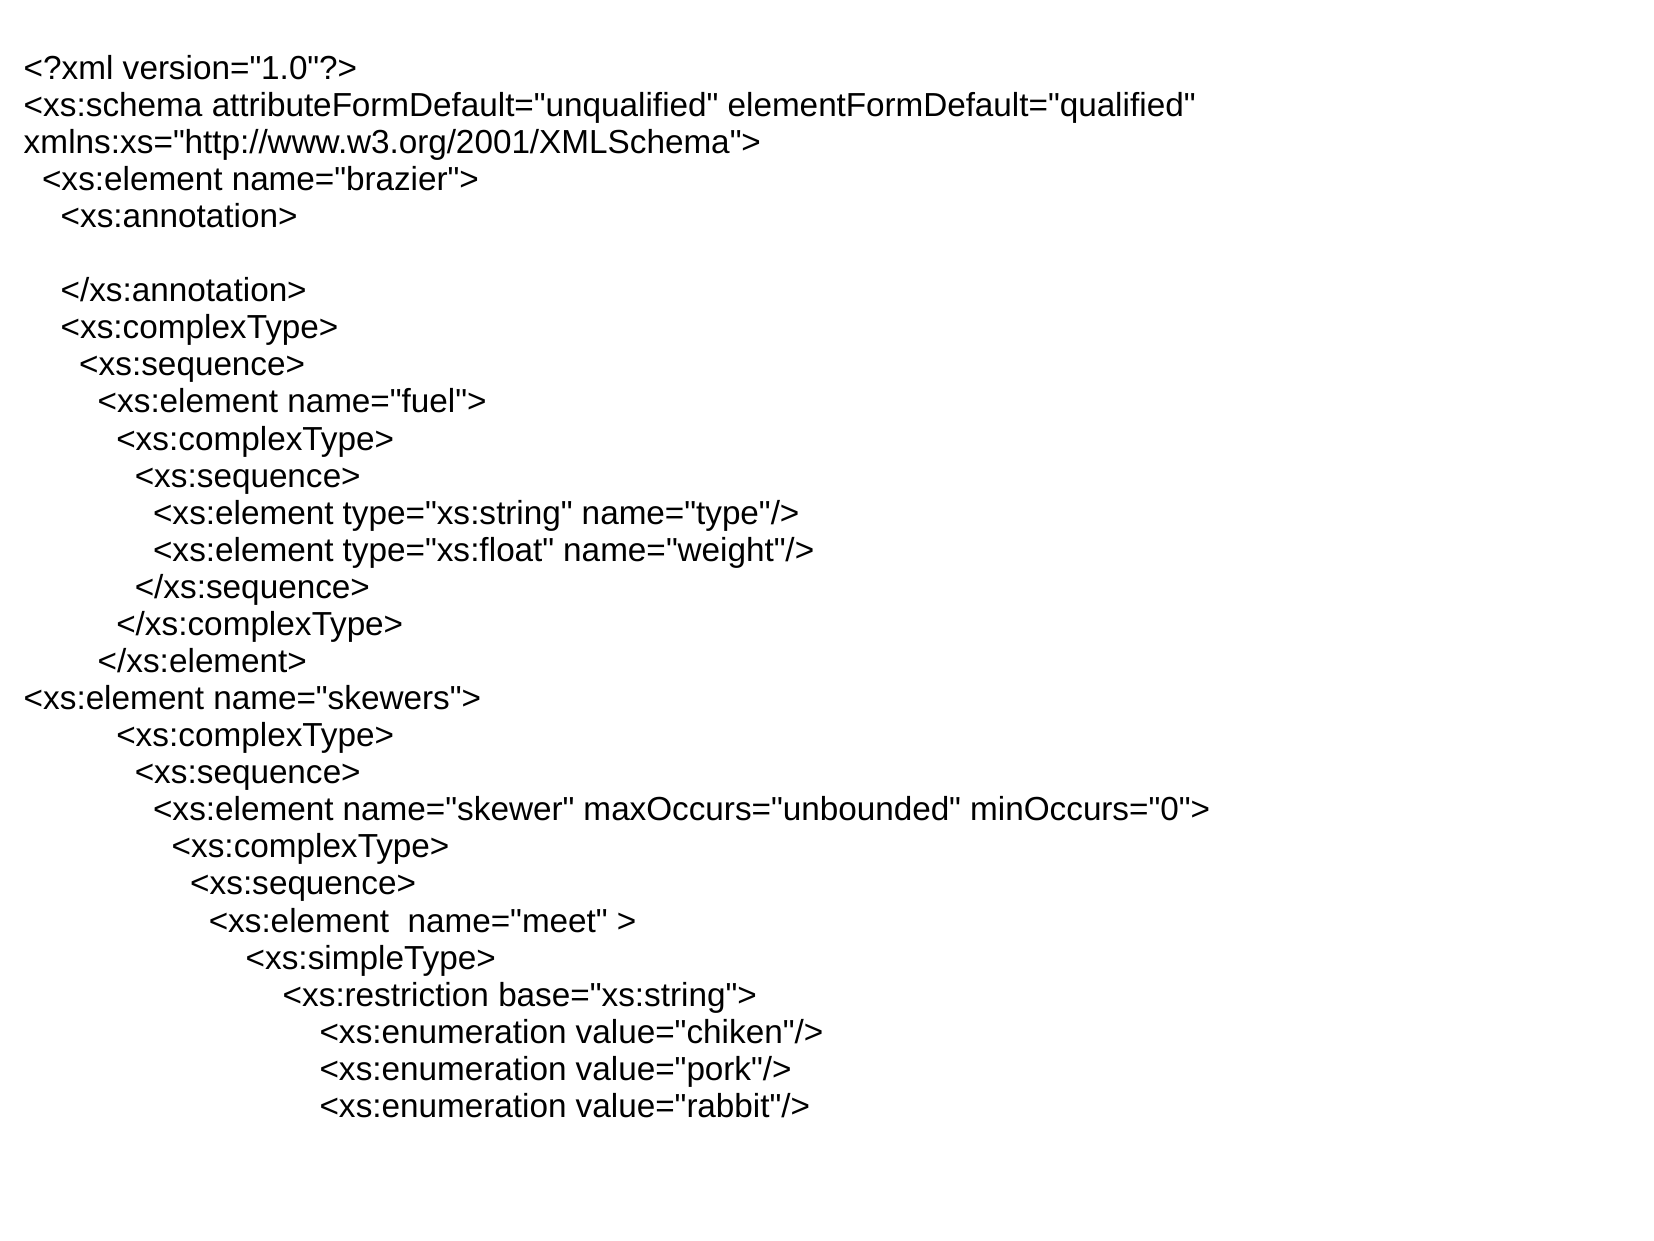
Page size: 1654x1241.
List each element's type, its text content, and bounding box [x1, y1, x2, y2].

list <?xml version="1.0"?> <xs:schema attributeFormDefault="unqualified" elementFormDefault="qualified" xmlns:xs="http://www.w3.org/2001/XMLSchema"> <xs:element name="brazier"> <xs:annotation> </xs:annotation> <xs:complexType> <xs:sequence> <xs:element name="fuel"> <xs:complexType> <xs:sequence> <xs:element type="xs:string" name="type"/> <xs:element type="xs:float" name="weight"/> </xs:sequence> </xs:complexType> </xs:element> <xs:element name="skewers"> <xs:complexType> <xs:sequence> <xs:element name="skewer" maxOccurs="unbounded" minOccurs="0"> <xs:complexType> <xs:sequence> <xs:element name="meet" > <xs:simpleType> <xs:restriction base="xs:string"> <xs:enumeration value="chiken"/> <xs:enumeration value="pork"/> <xs:enumeration value="rabbit"/> [23, 47, 1654, 1203]
